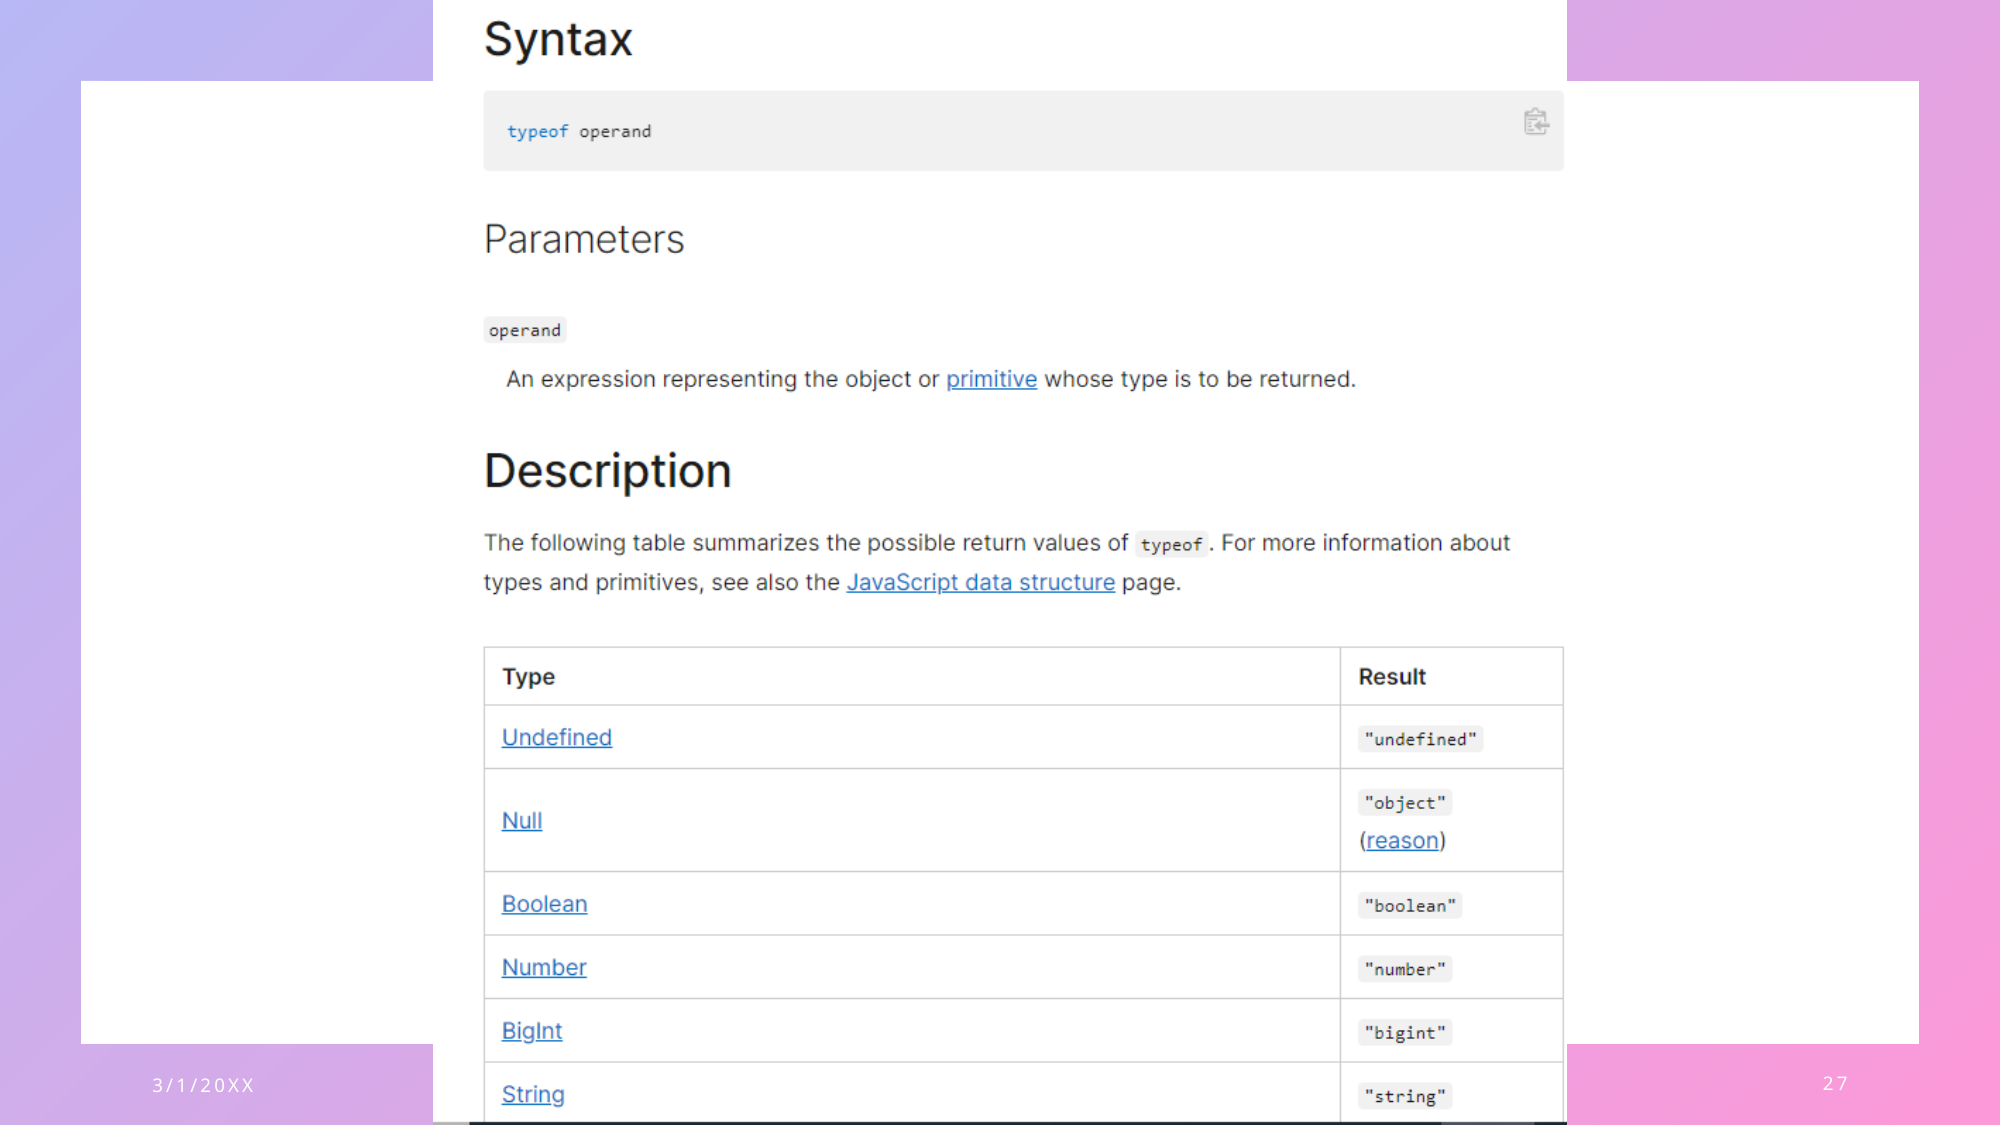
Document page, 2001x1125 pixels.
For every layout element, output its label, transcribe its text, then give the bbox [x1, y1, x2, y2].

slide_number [137, 1054, 433, 1115]
picture [433, 0, 1567, 1125]
slide_number 27 [1567, 1054, 1863, 1115]
